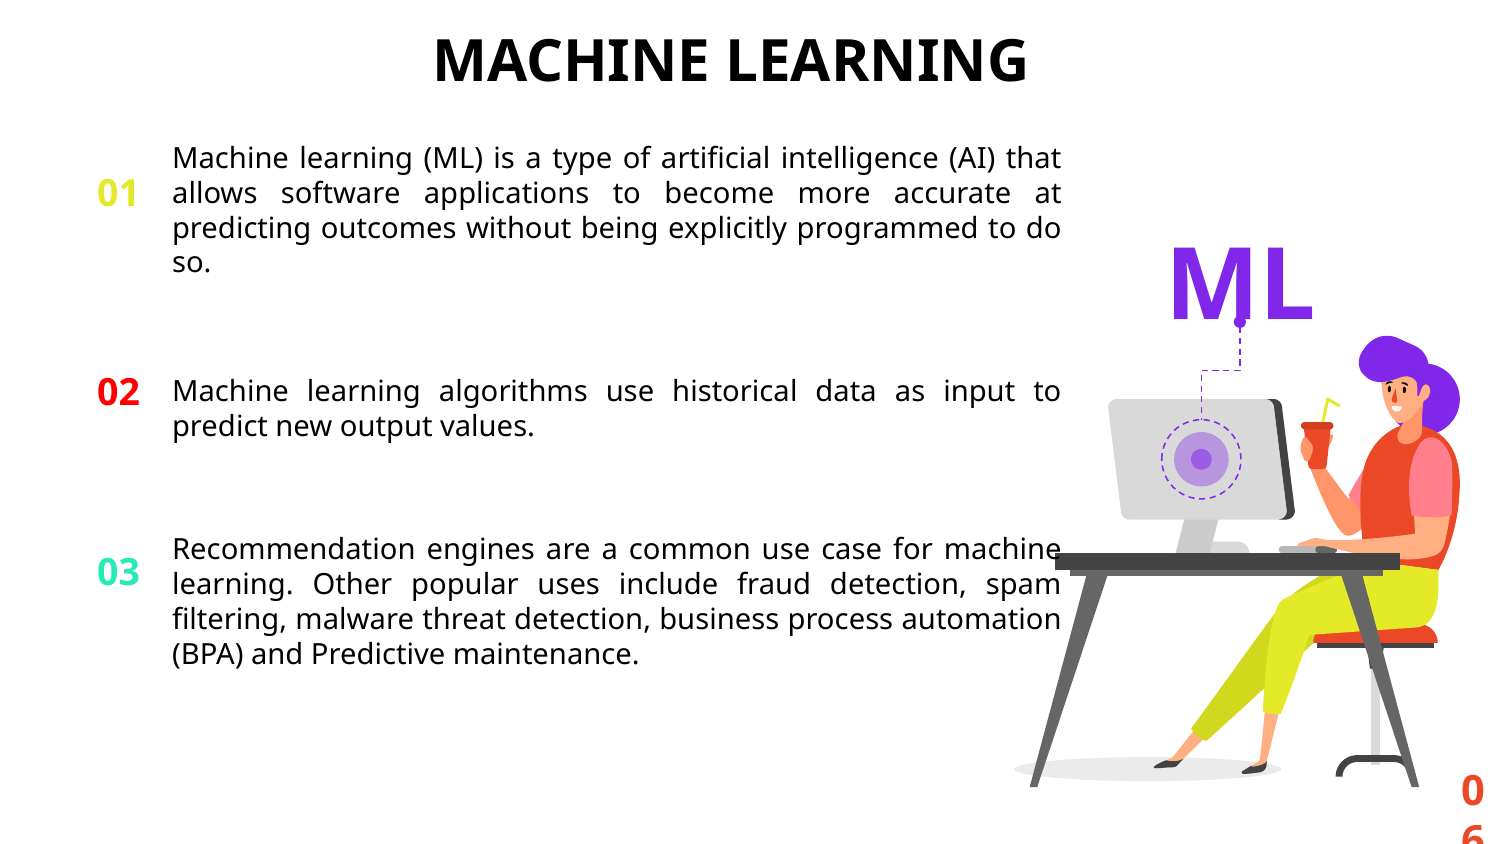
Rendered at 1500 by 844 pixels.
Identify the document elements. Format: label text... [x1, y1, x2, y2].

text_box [81, 362, 1078, 448]
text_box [1014, 335, 1461, 788]
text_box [81, 522, 1078, 669]
text_box 06 [1424, 783, 1500, 844]
text_box ML [1122, 244, 1360, 315]
title MACHINE LEARNING [55, 27, 1406, 89]
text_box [1161, 419, 1242, 500]
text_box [1171, 351, 1270, 391]
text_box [81, 164, 1078, 249]
